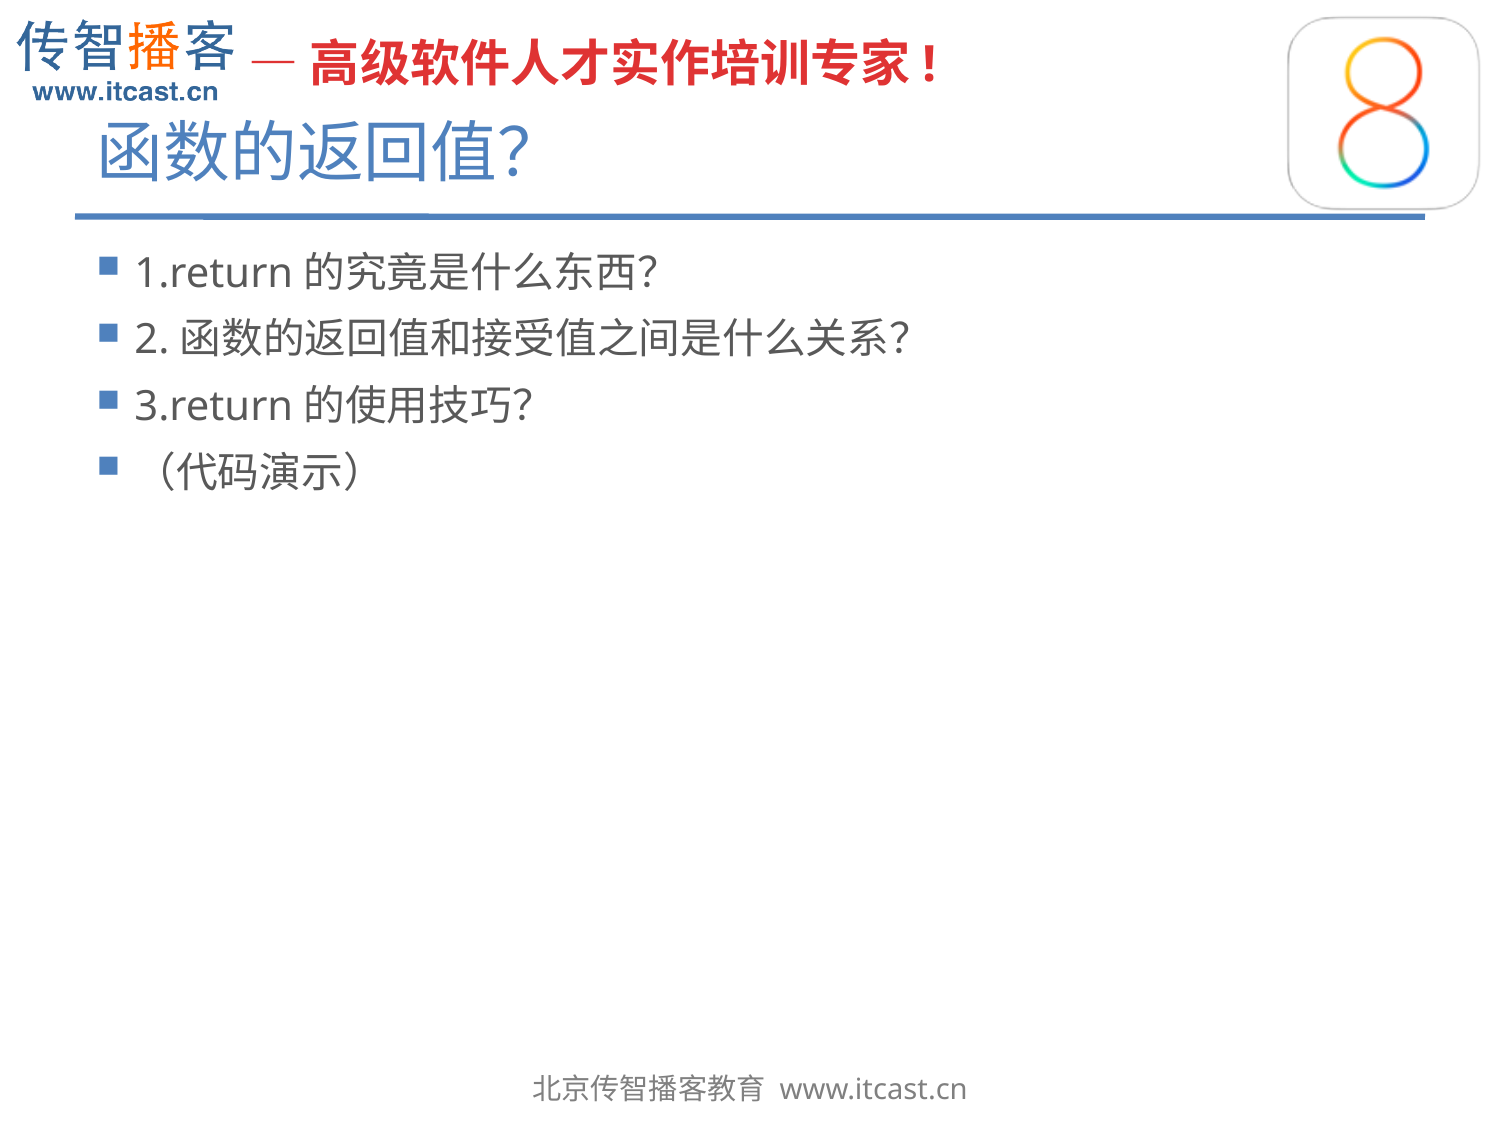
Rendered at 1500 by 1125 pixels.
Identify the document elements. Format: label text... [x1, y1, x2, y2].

title 函数的返回值？ [81, 102, 1416, 237]
picture [16, 19, 234, 101]
list 1.return的究竟是什么东西？ 2.函数的返回值和接受值之间是什么关系？ 3.return的使用技巧？ （代码演示） [81, 237, 1416, 1005]
picture [1270, 0, 1497, 227]
